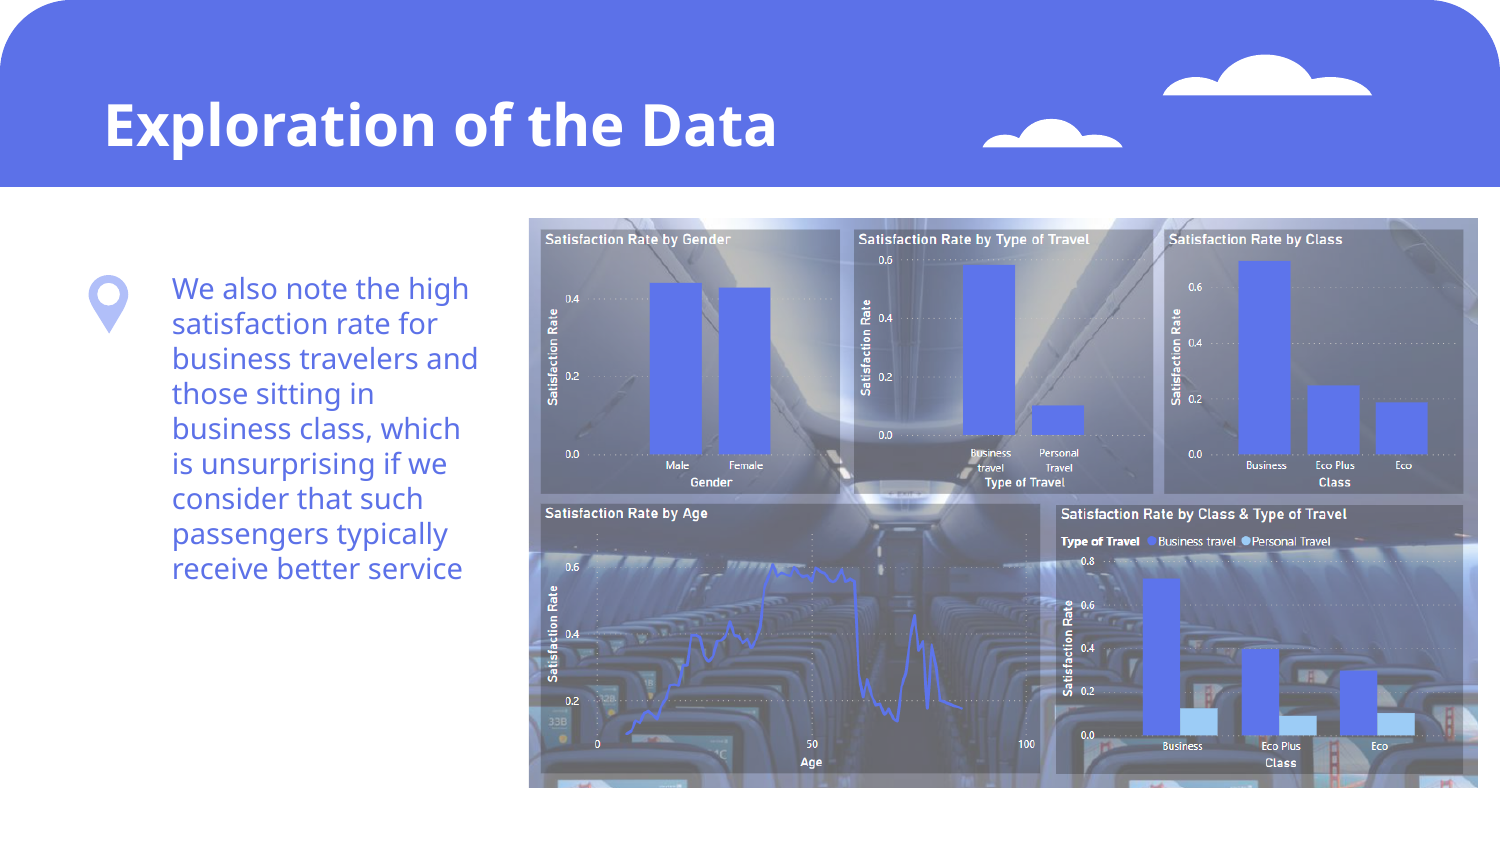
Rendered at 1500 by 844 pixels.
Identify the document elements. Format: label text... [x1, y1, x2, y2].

picture [528, 218, 1479, 789]
text_box [88, 275, 129, 334]
title Exploration of the Data [88, 72, 842, 167]
text_box We also note the high satisfaction rate for business travelers and those sitting in business class, which is unsurprising if we consider that such passengers typically receive better service [156, 255, 502, 788]
